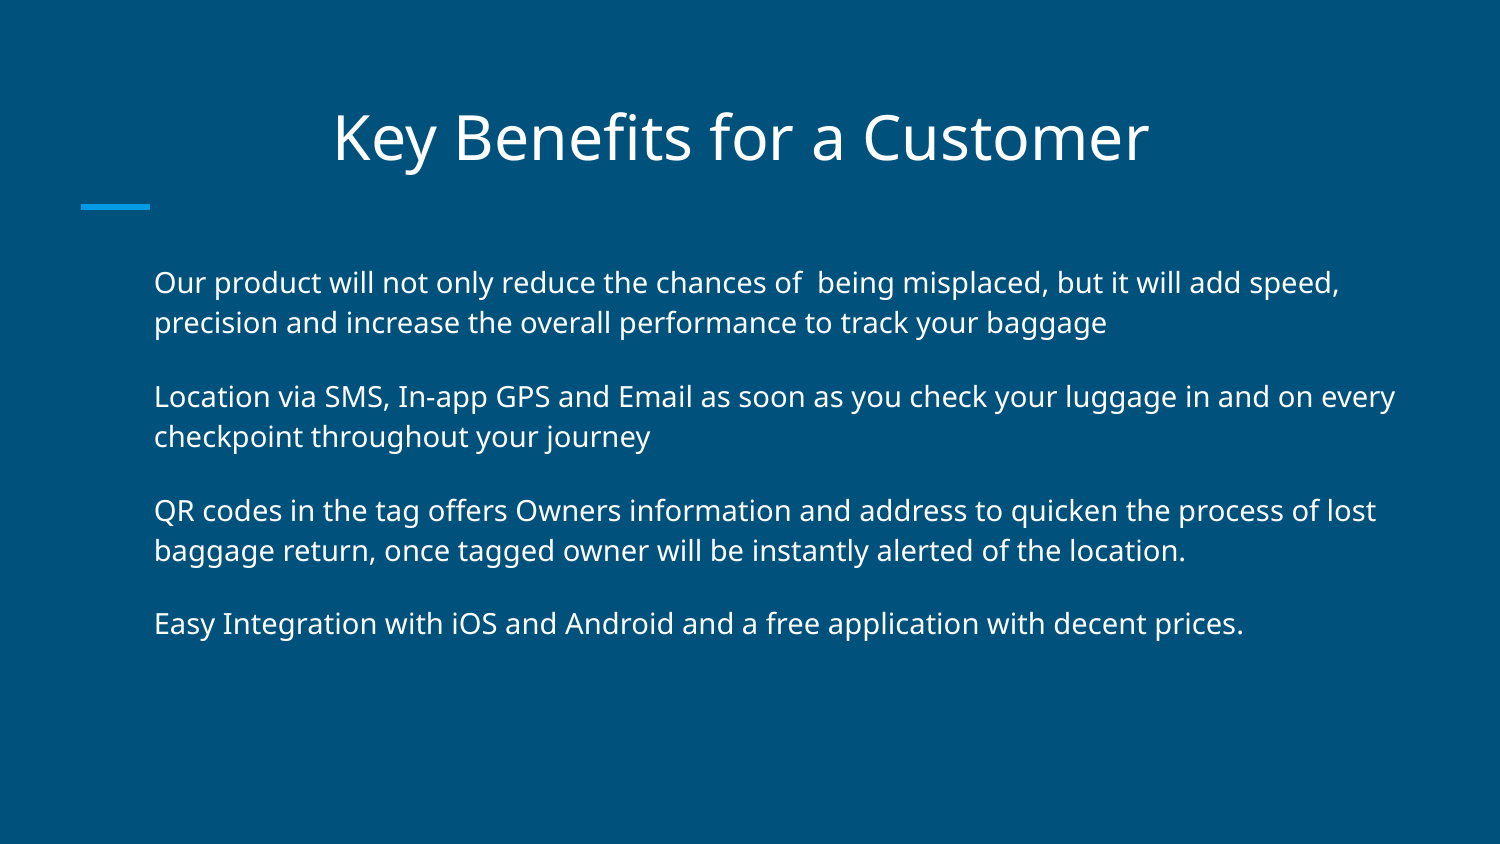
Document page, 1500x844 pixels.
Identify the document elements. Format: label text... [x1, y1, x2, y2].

title Key Benefits for a Customer [63, 75, 1437, 188]
list Our product will not only reduce the chances of being misplaced, but it will add speed, precision and increase the overall performance to track your baggage Location via SMS, In-app GPS and Email as soon as you check your luggage in and on every checkpoint throughout your journey QR codes in the tag offers Owners information and address to quicken the process of lost baggage return, once tagged owner will be instantly alerted of the location. Easy Integration with iOS and Android and a free application with decent prices. [63, 244, 1437, 750]
